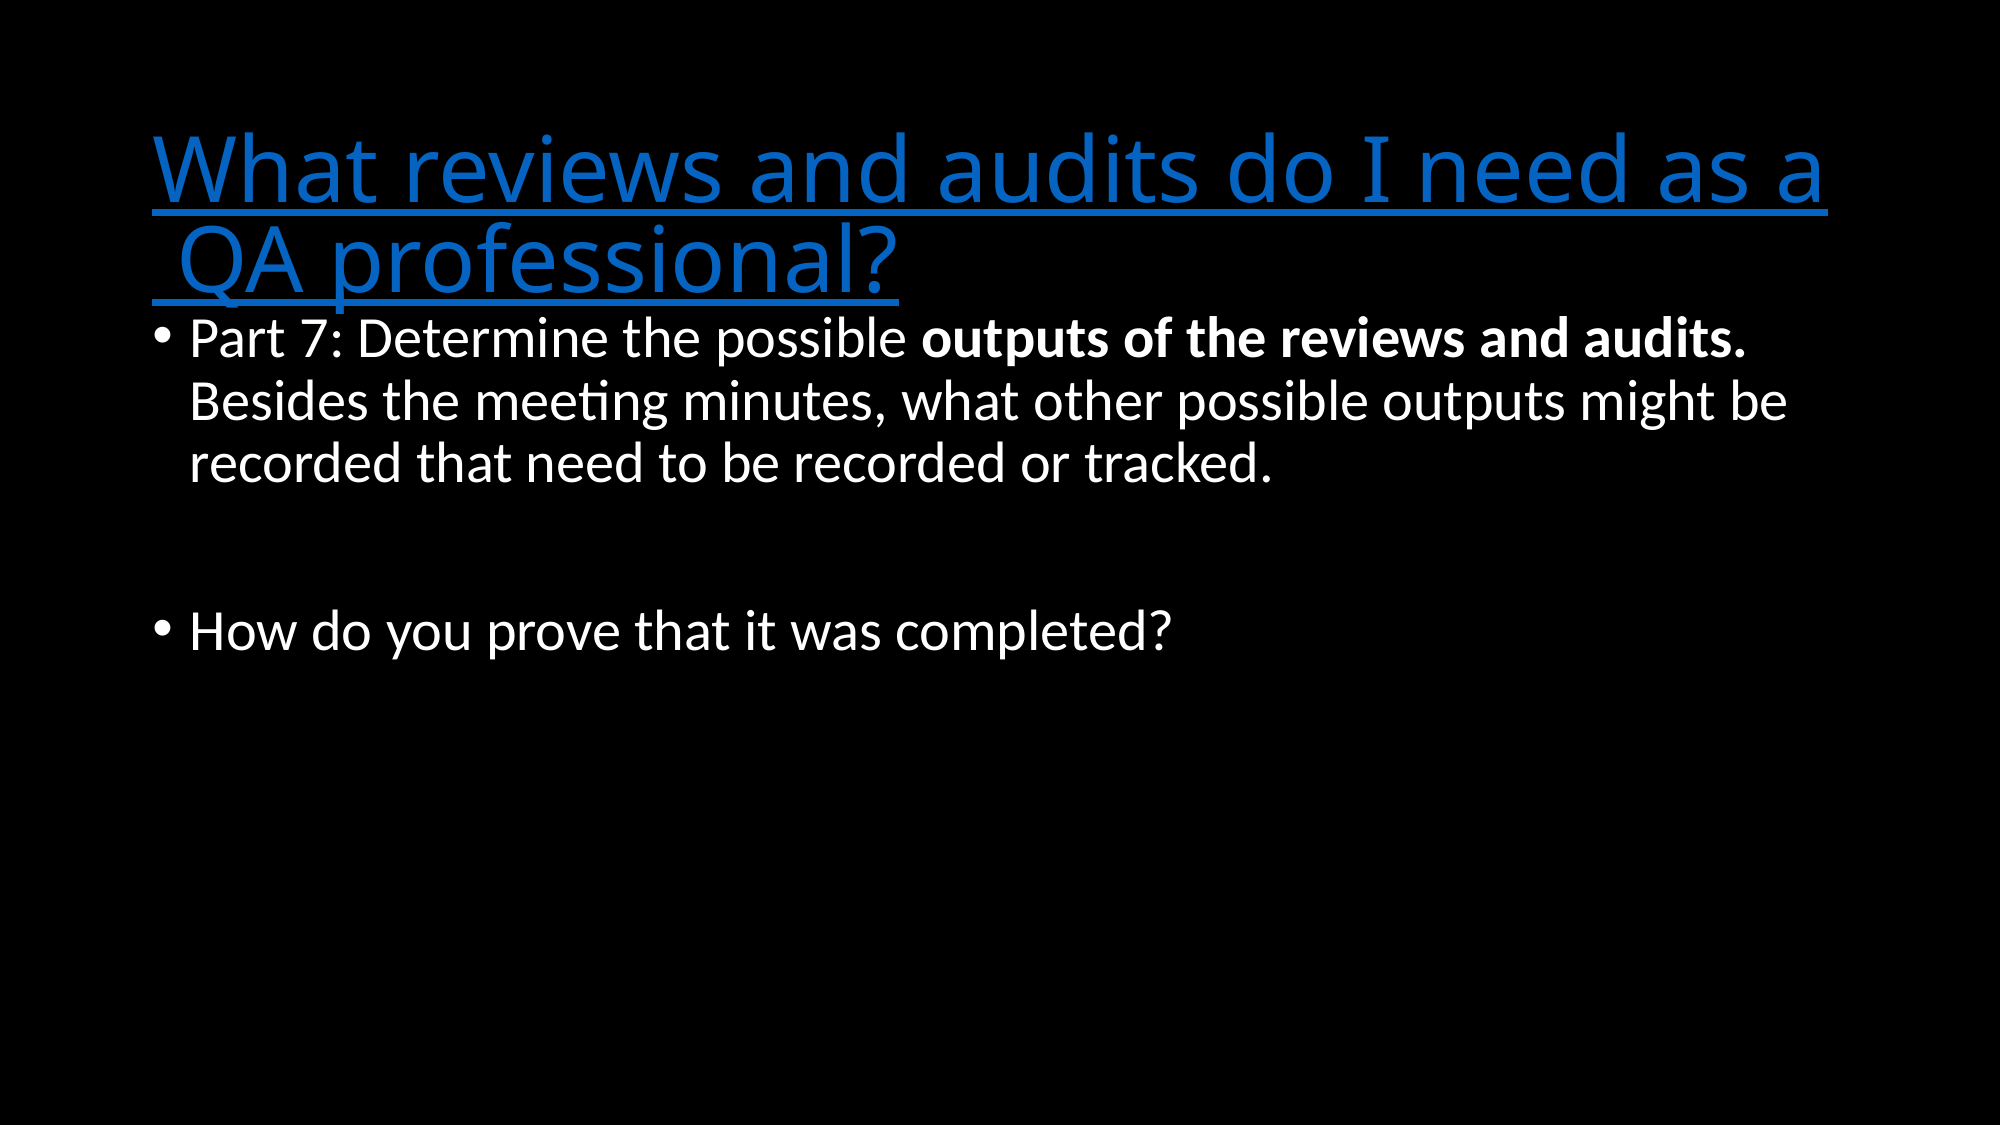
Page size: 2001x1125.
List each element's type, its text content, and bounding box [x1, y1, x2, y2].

title What reviews and audits do I need as a QA professional? [137, 59, 1863, 278]
list Part 7: Determine the possible outputs of the reviews and audits. Besides the meeting minutes, what other possible outputs might be recorded that need to be recorded or tracked. How do you prove that it was completed? [137, 299, 1863, 1014]
